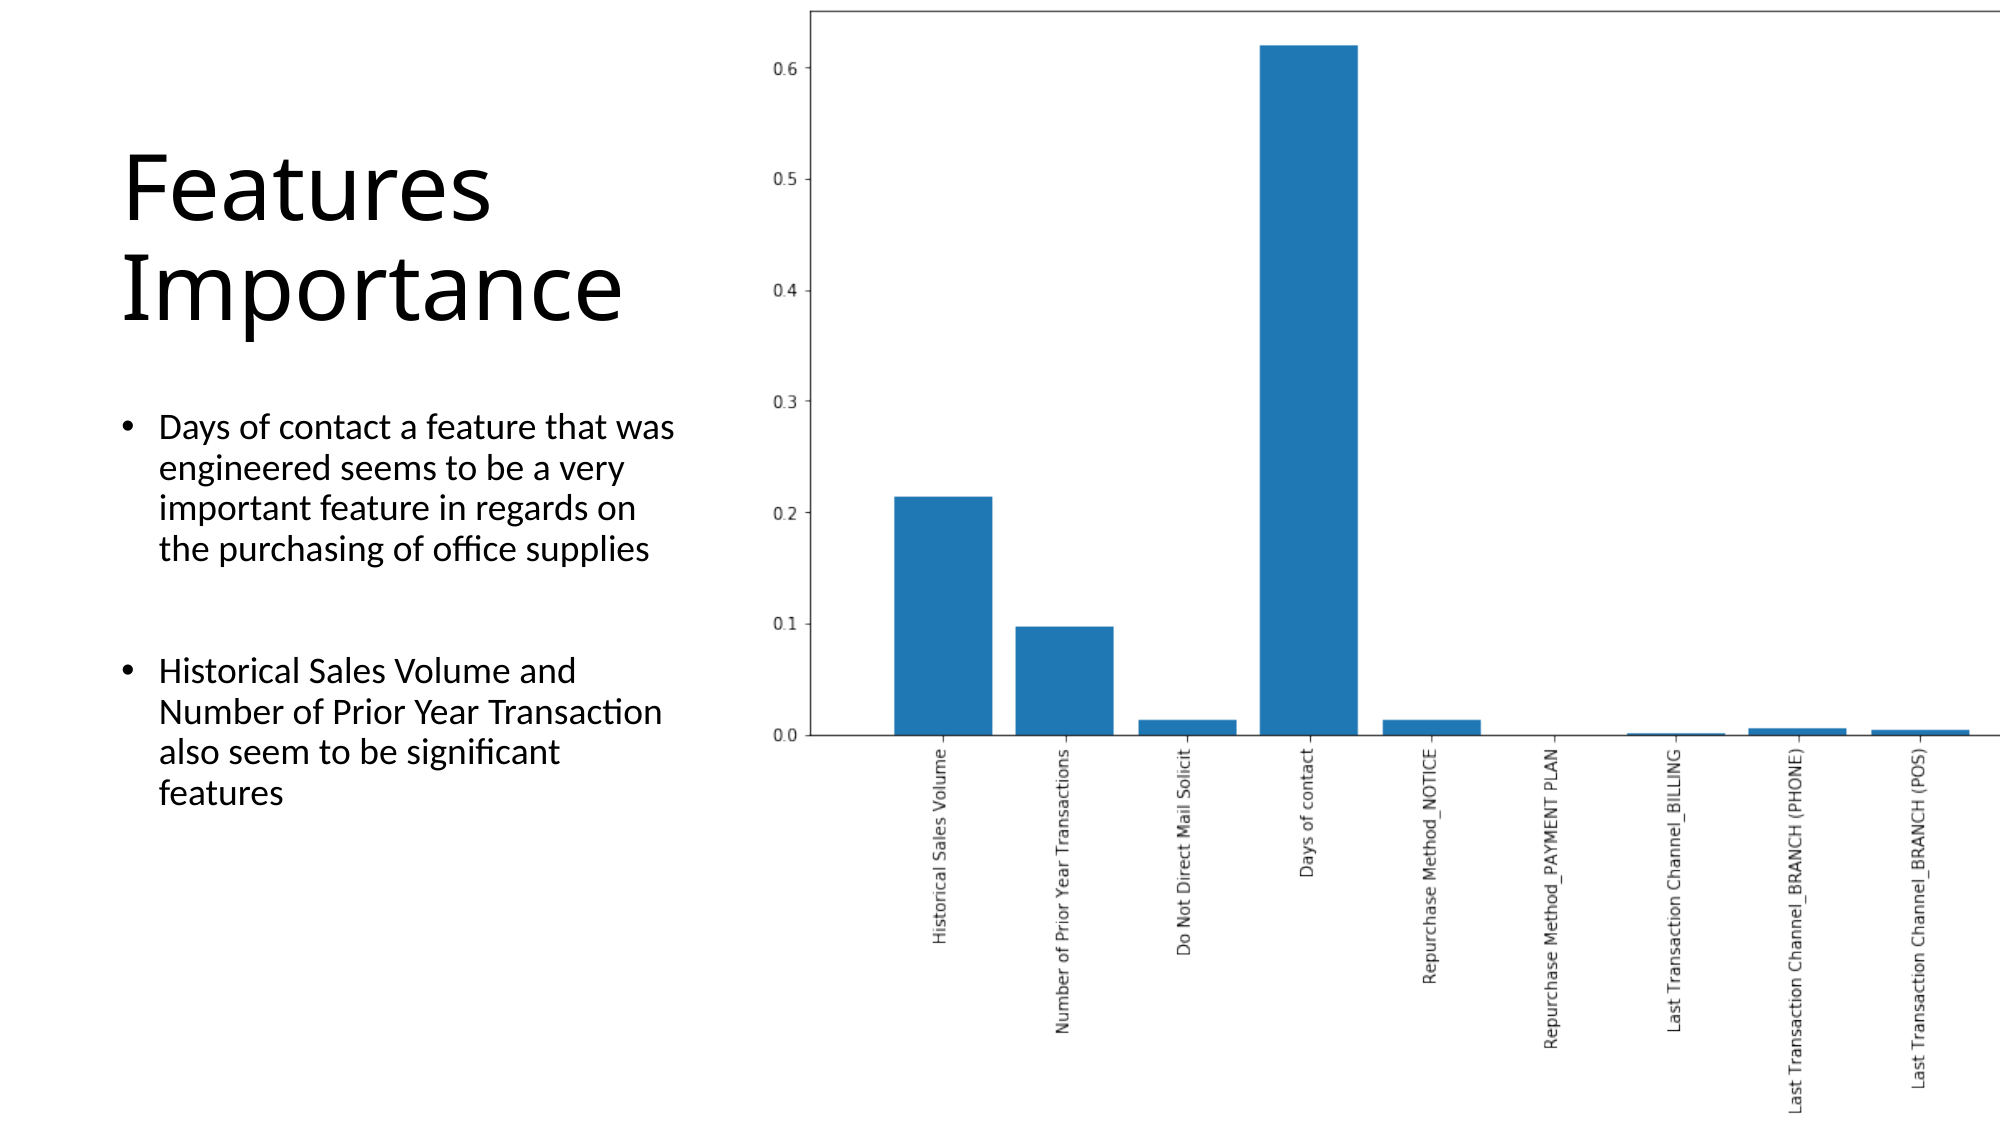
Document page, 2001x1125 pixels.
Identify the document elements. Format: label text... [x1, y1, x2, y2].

title Features Importance [106, 103, 706, 379]
picture [760, 0, 2000, 1125]
list Days of contact a feature that was engineered seems to be a very important feature in regards on the purchasing of office supplies Historical Sales Volume and Number of Prior Year Transaction also seem to be significant features [106, 399, 706, 1021]
